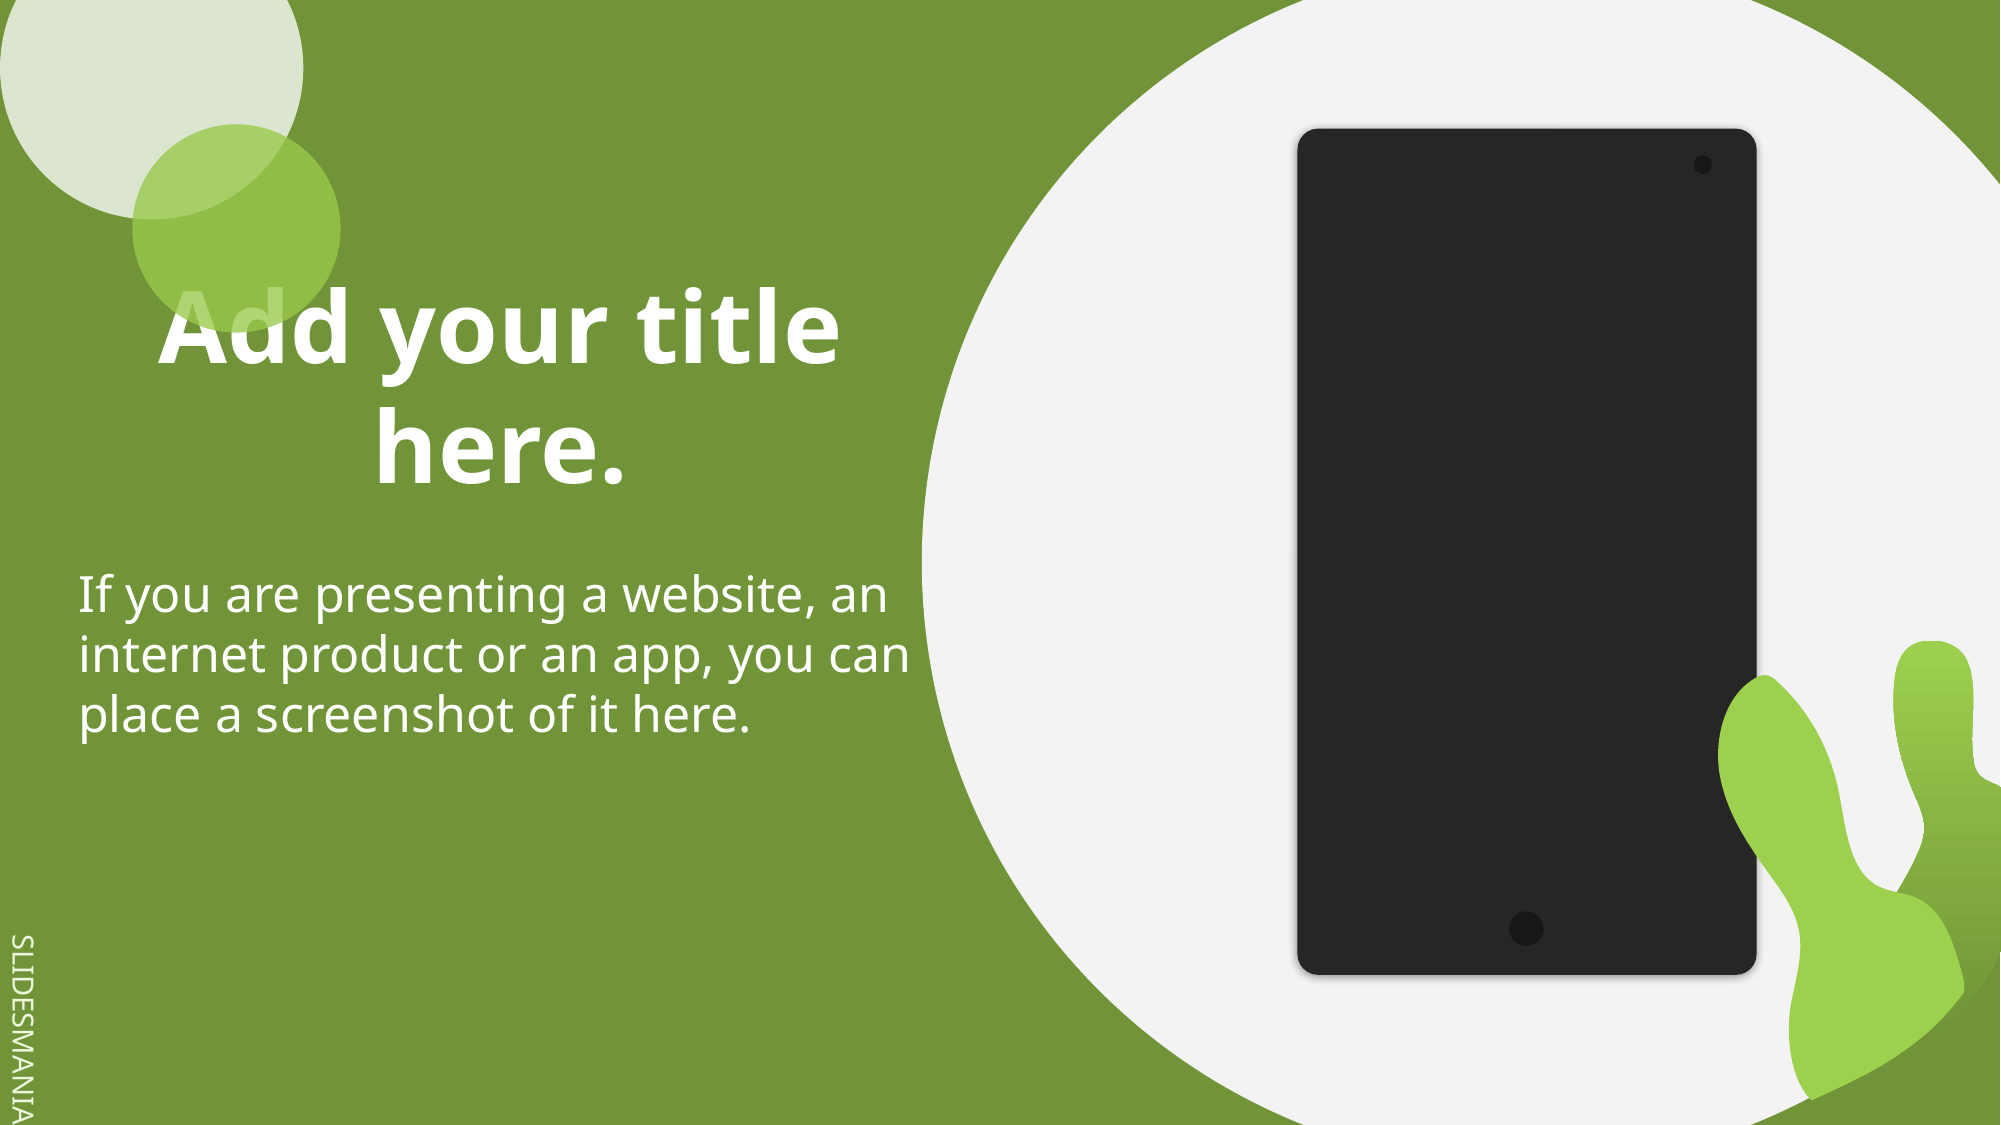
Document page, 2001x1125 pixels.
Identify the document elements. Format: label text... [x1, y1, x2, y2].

text_box [1761, 675, 1965, 1101]
text_box [132, 124, 341, 333]
title Add your title here. [58, 332, 943, 524]
text_box [922, 0, 2000, 1125]
text_box [0, 0, 304, 219]
subtitle If you are presenting a website, an internet product or an app, you can place a screenshot of it here. [58, 542, 943, 813]
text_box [1297, 128, 1757, 976]
text_box [1893, 640, 2000, 1032]
